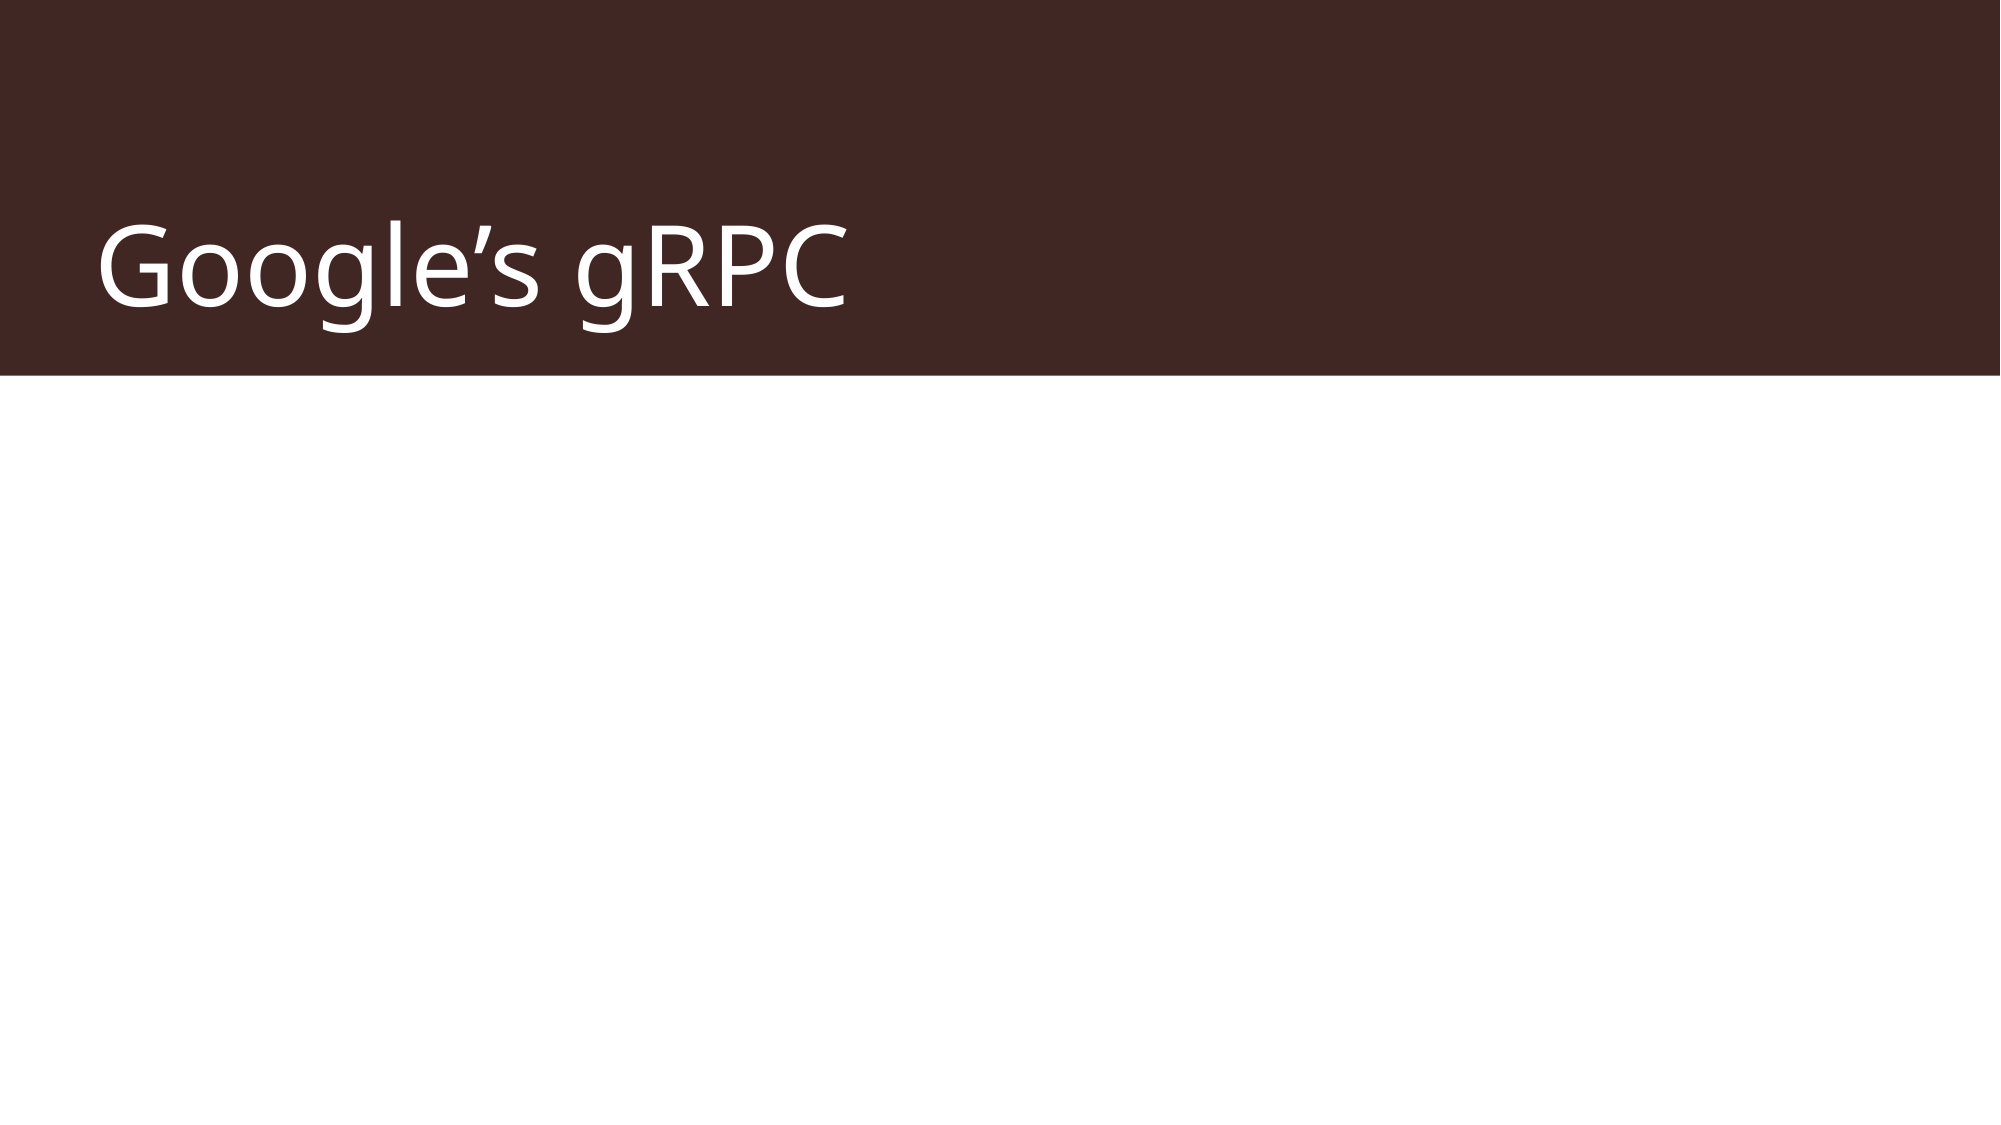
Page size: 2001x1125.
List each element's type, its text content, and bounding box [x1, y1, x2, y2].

title Google’s gRPC [79, 59, 1863, 337]
